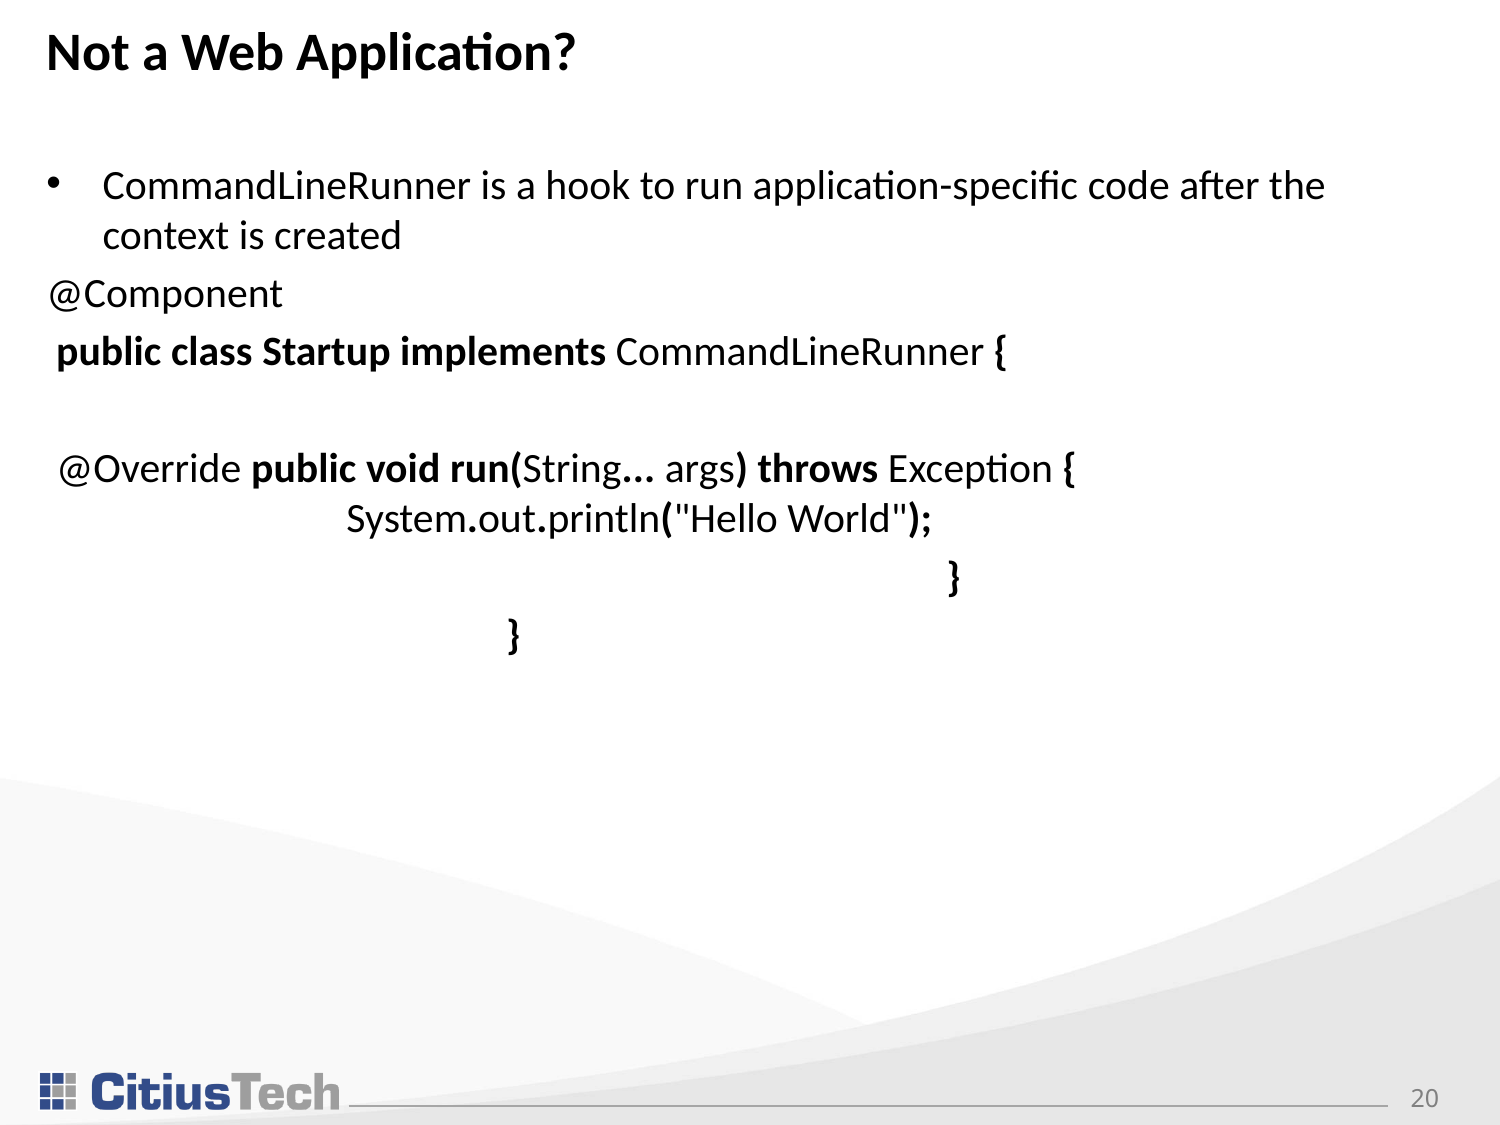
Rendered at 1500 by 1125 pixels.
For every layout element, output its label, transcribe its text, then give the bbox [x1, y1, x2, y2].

list CommandLineRunner is a hook to run application-specific code after the context is created @Component public class Startup implements CommandLineRunner { @Override public void run(String... args) throws Exception { System.out.println("Hello World"); } } [31, 149, 1457, 1050]
title Not a Web Application? [31, 36, 1457, 128]
picture [0, 0, 1500, 1125]
